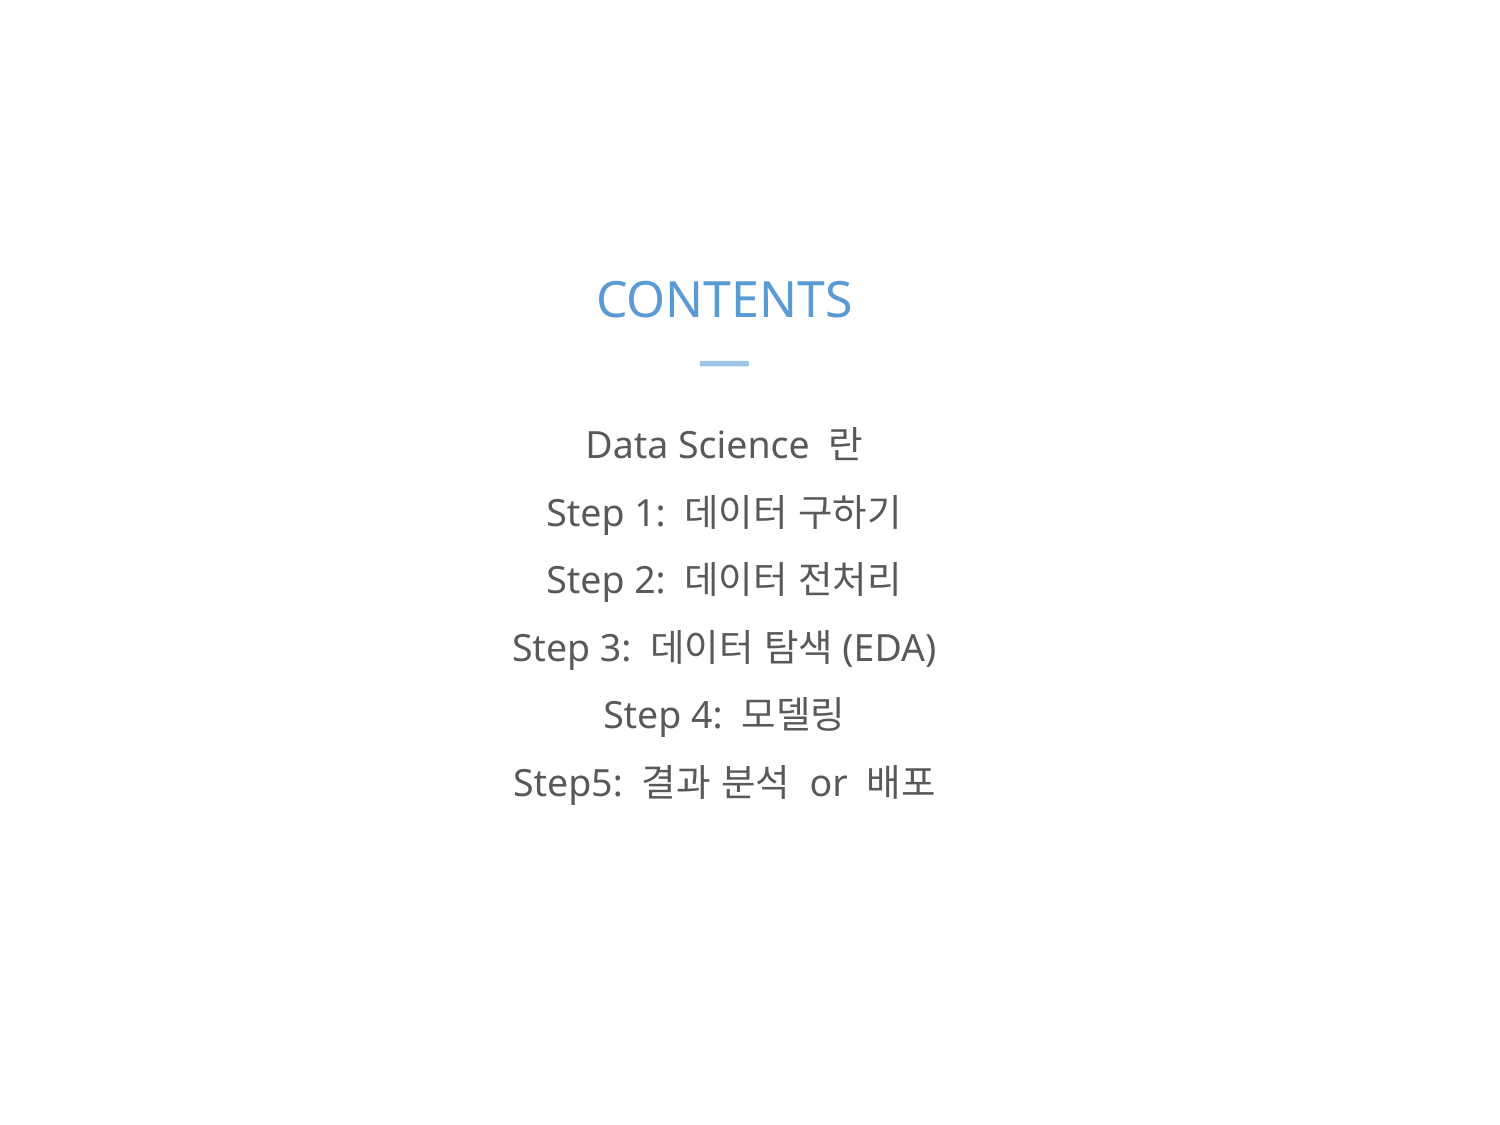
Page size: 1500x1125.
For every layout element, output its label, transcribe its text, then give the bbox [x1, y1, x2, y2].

text_box CONTENTS [534, 260, 915, 335]
text_box [698, 359, 750, 368]
text_box Data Science 란 Step 1: 데이터 구하기 Step 2: 데이터 전처리 Step 3: 데이터 탐색(EDA) Step 4: 모델링 Step5: 결과 분석 or 배포 [93, 391, 1355, 812]
